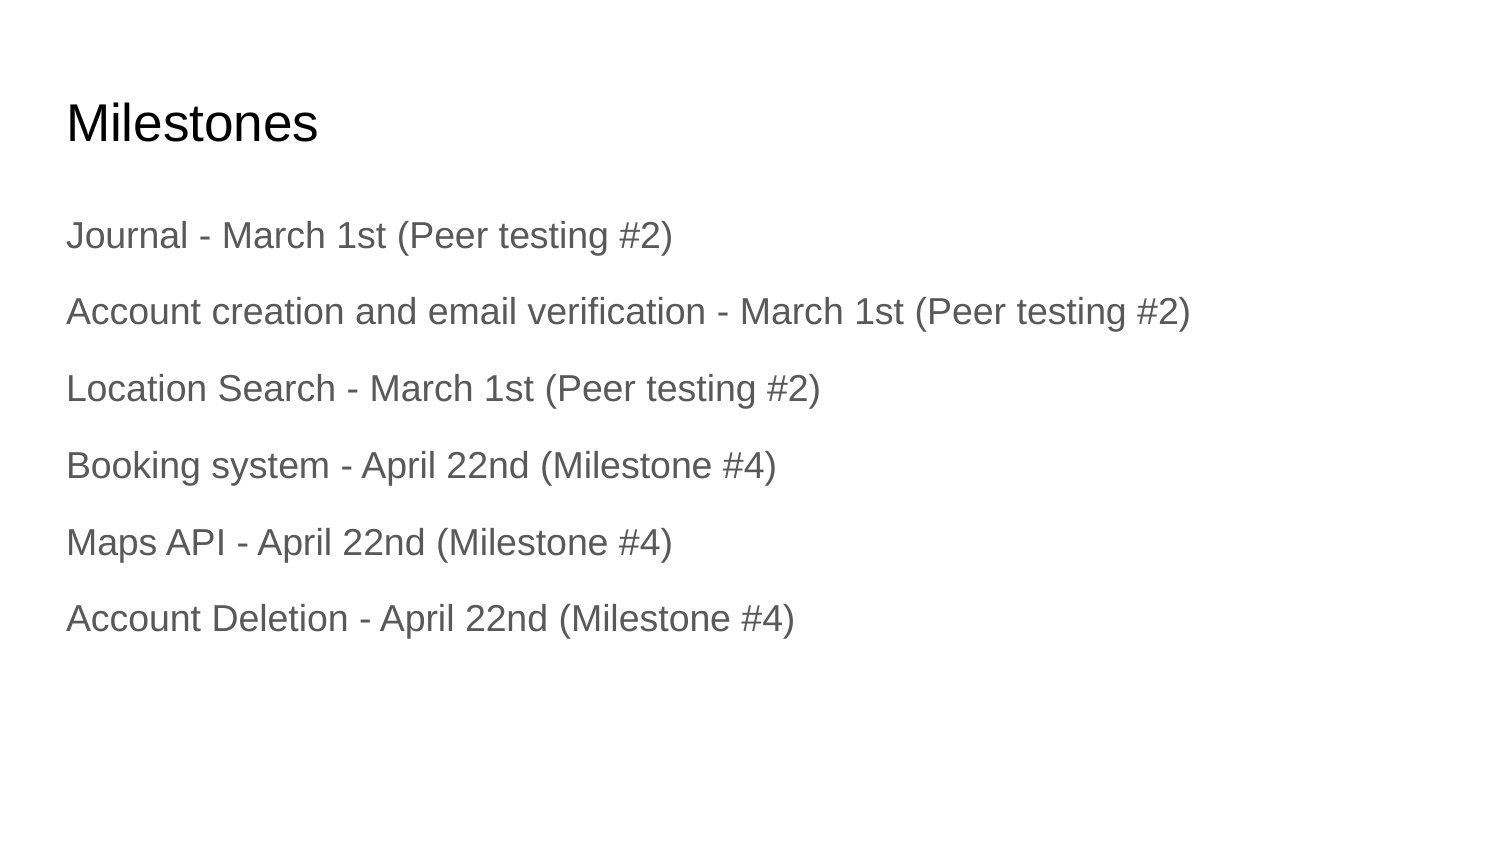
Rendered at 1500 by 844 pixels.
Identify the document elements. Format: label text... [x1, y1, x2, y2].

title Milestones [51, 72, 1449, 167]
list Journal - March 1st (Peer testing #2) Account creation and email verification - March 1st (Peer testing #2) Location Search - March 1st (Peer testing #2) Booking system - April 22nd (Milestone #4) Maps API - April 22nd (Milestone #4) Account Deletion - April 22nd (Milestone #4) [51, 189, 1449, 750]
